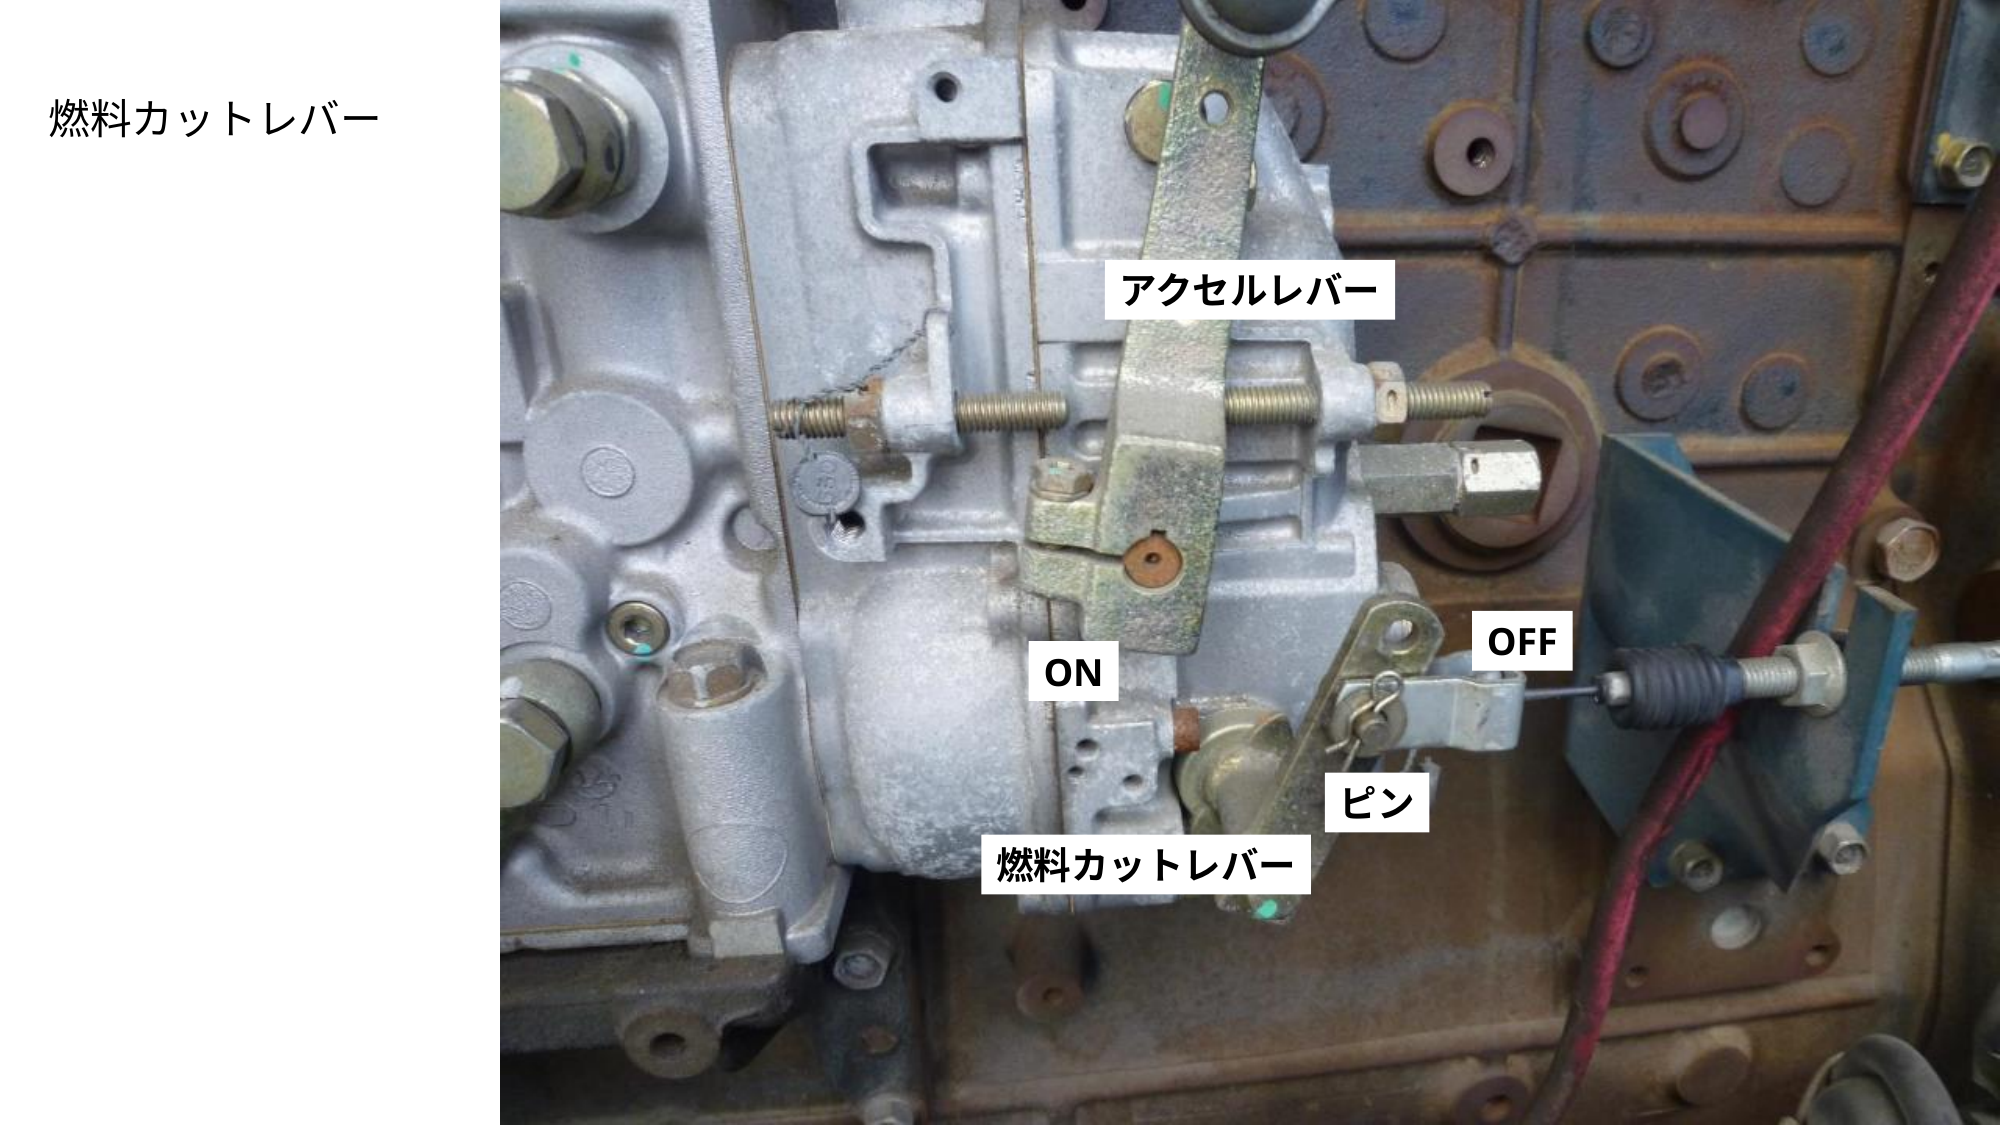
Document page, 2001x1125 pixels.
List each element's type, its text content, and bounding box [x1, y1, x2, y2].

text_box 燃料カットレバー [33, 85, 458, 151]
picture [499, 0, 2000, 1125]
